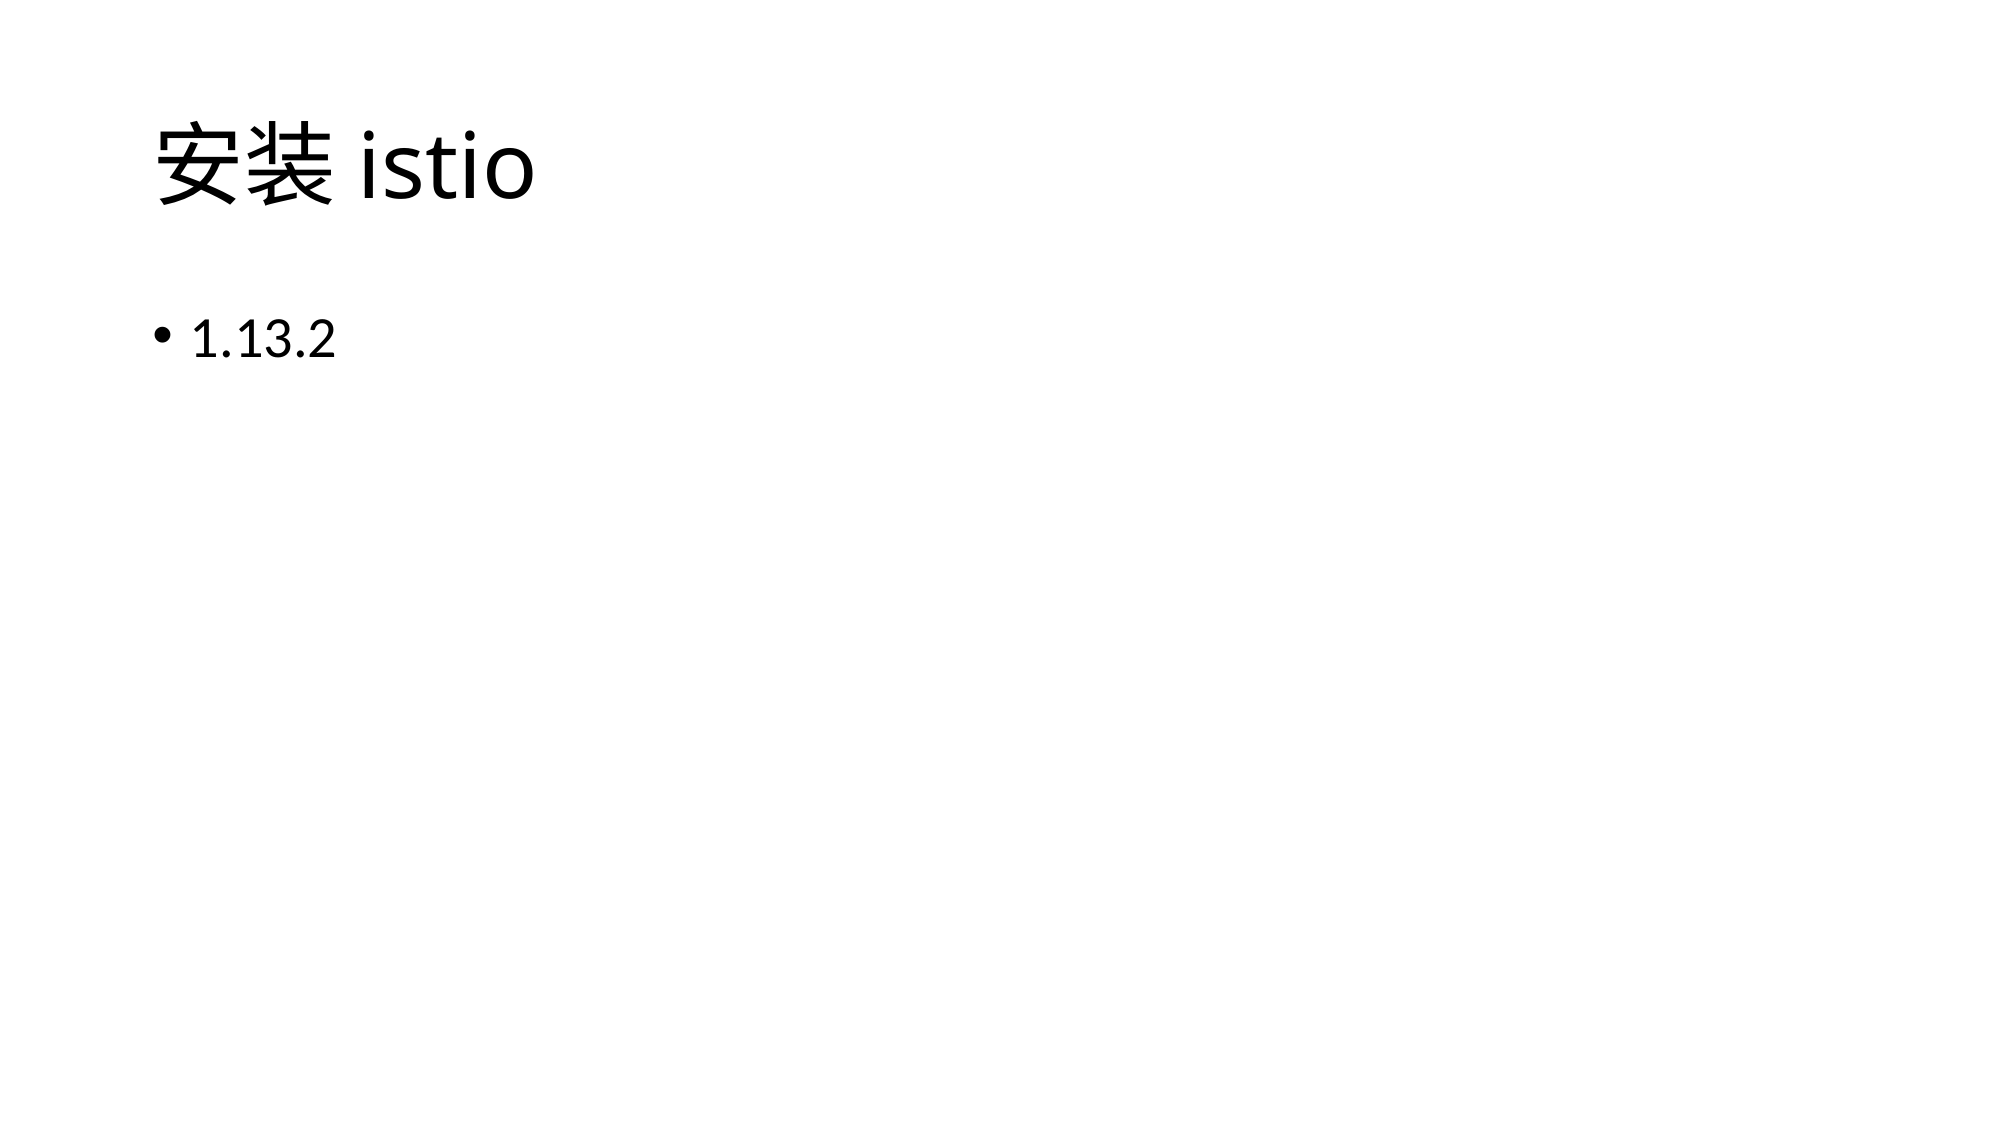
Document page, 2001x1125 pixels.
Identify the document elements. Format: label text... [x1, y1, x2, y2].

title 安装istio [137, 59, 1863, 278]
list 1.13.2 [137, 299, 1863, 1014]
